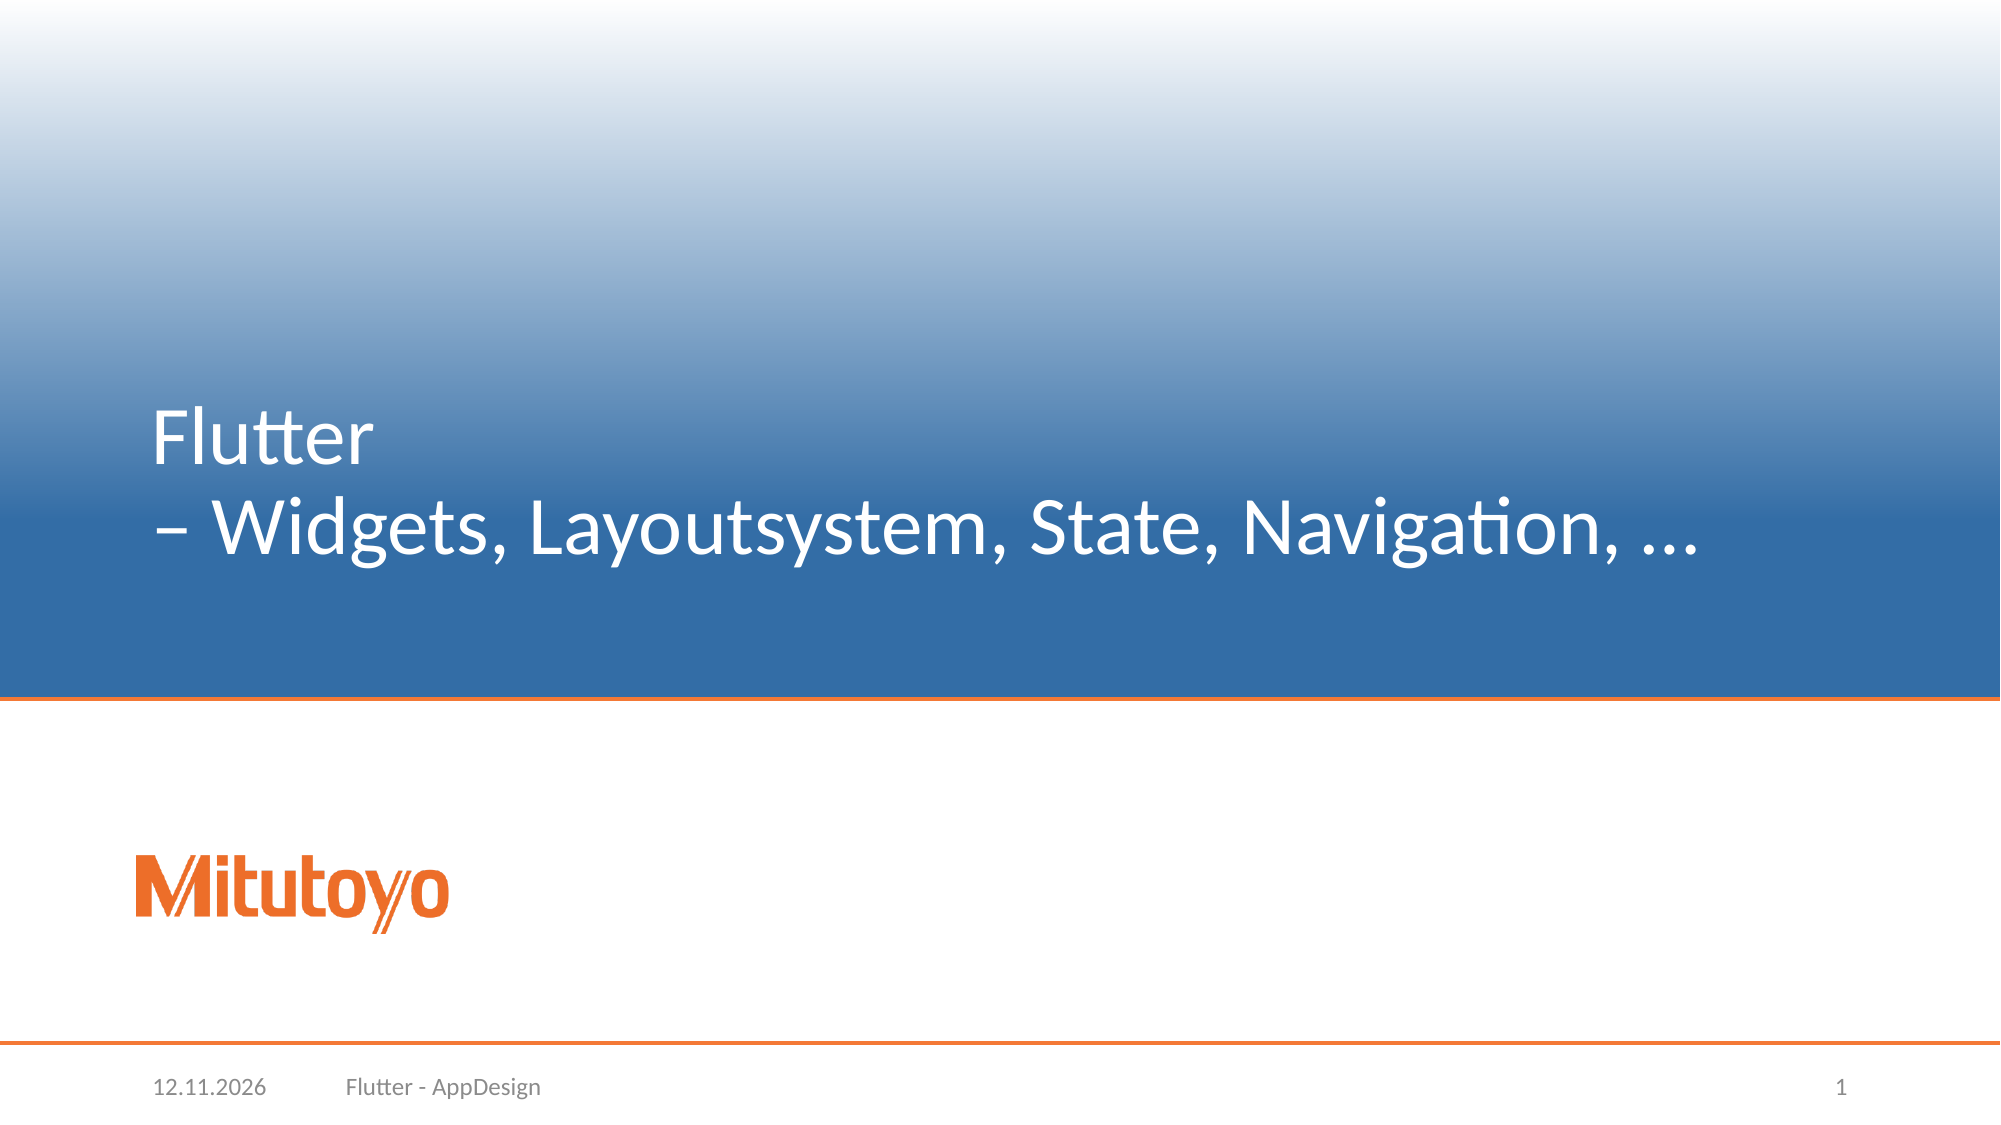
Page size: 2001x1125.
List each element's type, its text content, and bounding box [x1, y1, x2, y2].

title Flutter – Widgets, Layoutsystem, State, Navigation, … [136, 314, 1863, 580]
footer Flutter - AppDesign [330, 1055, 1721, 1116]
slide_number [137, 1055, 313, 1116]
picture [136, 855, 450, 934]
slide_number 1 [1743, 1055, 1863, 1116]
